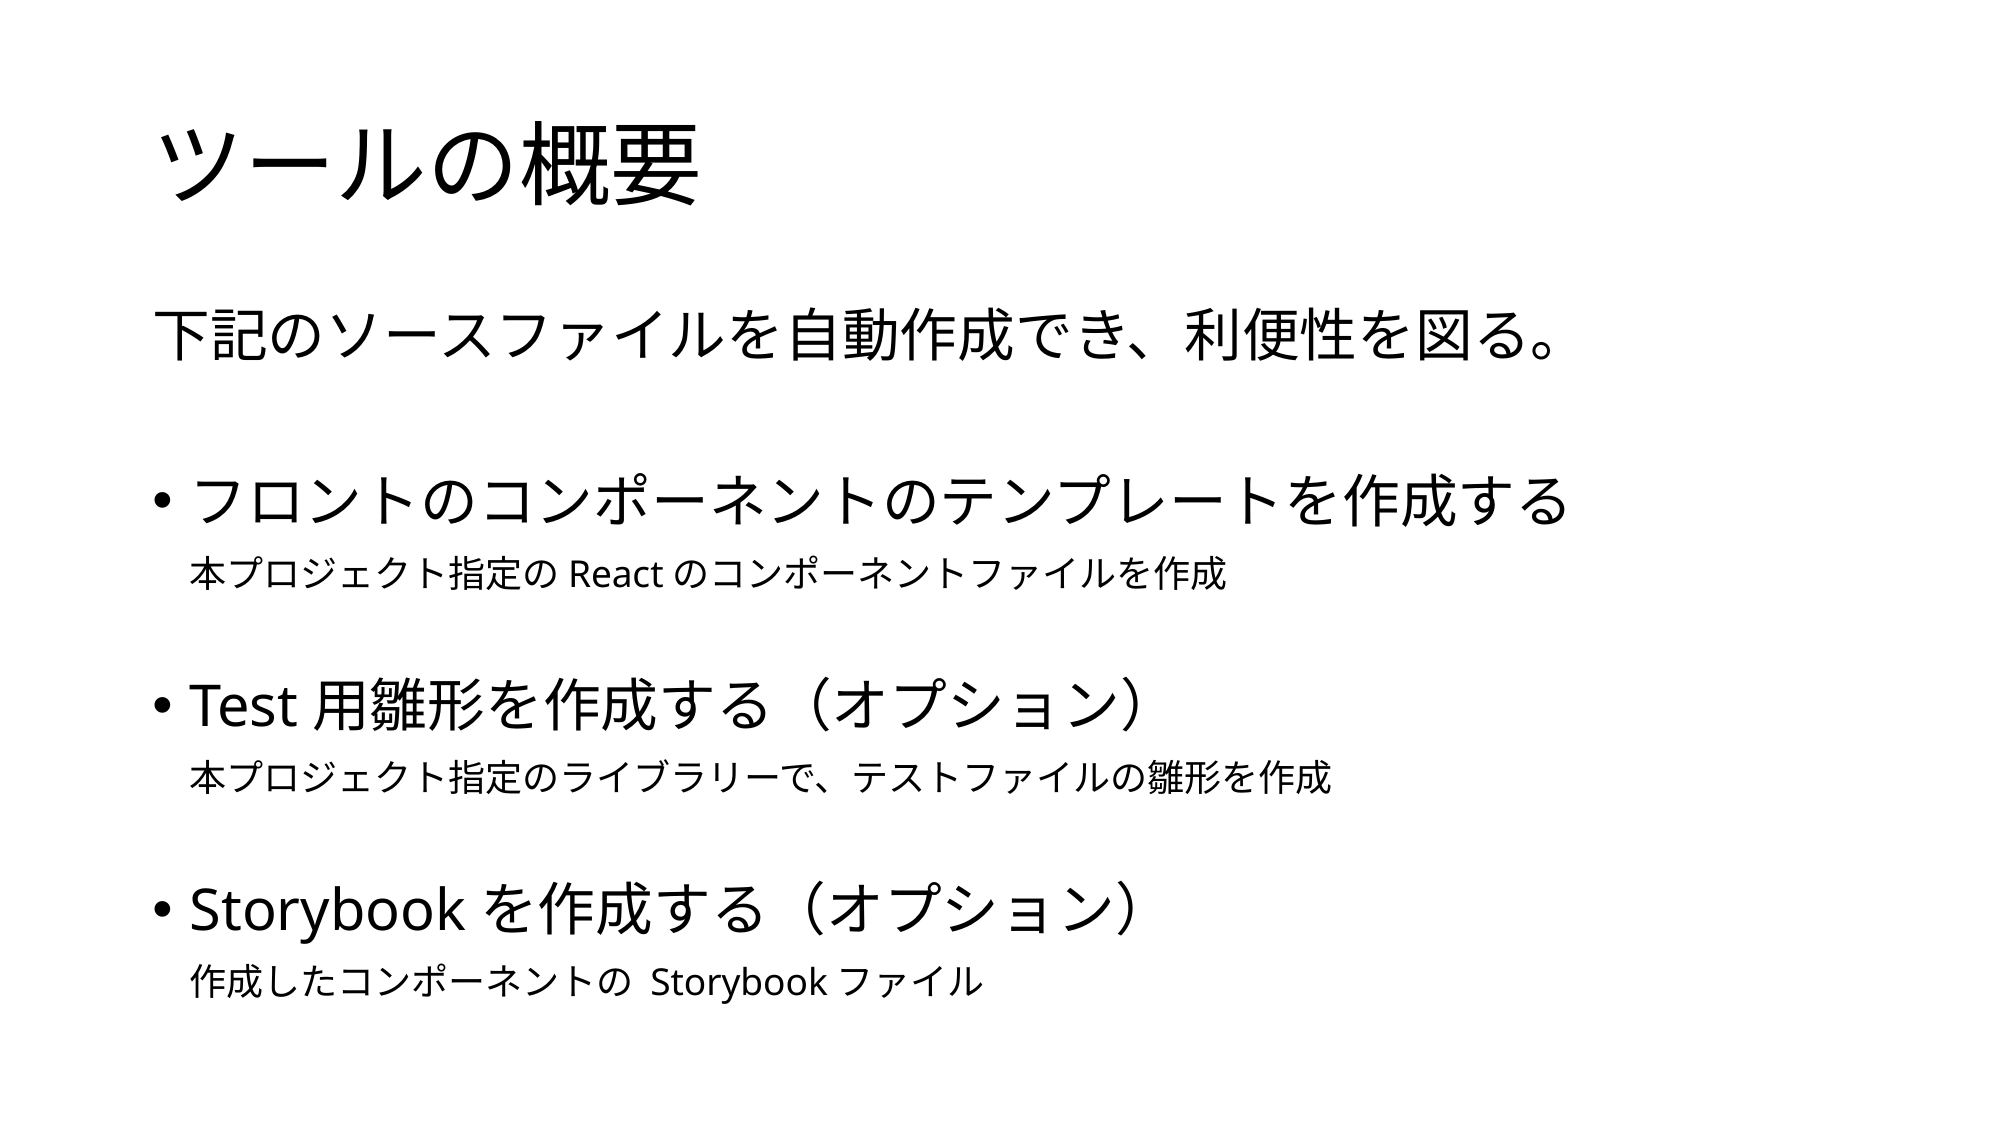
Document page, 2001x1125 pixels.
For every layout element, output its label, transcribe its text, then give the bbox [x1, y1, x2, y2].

list 下記のソースファイルを自動作成でき、利便性を図る。 フロントのコンポーネントのテンプレートを作成する 本プロジェクト指定のReactのコンポーネントファイルを作成 Test用雛形を作成する（オプション） 本プロジェクト指定のライブラリーで、テストファイルの雛形を作成 Storybookを作成する（オプション） 作成したコンポーネントの Storybookファイル [137, 299, 1863, 1014]
title ツールの概要 [137, 59, 1863, 278]
